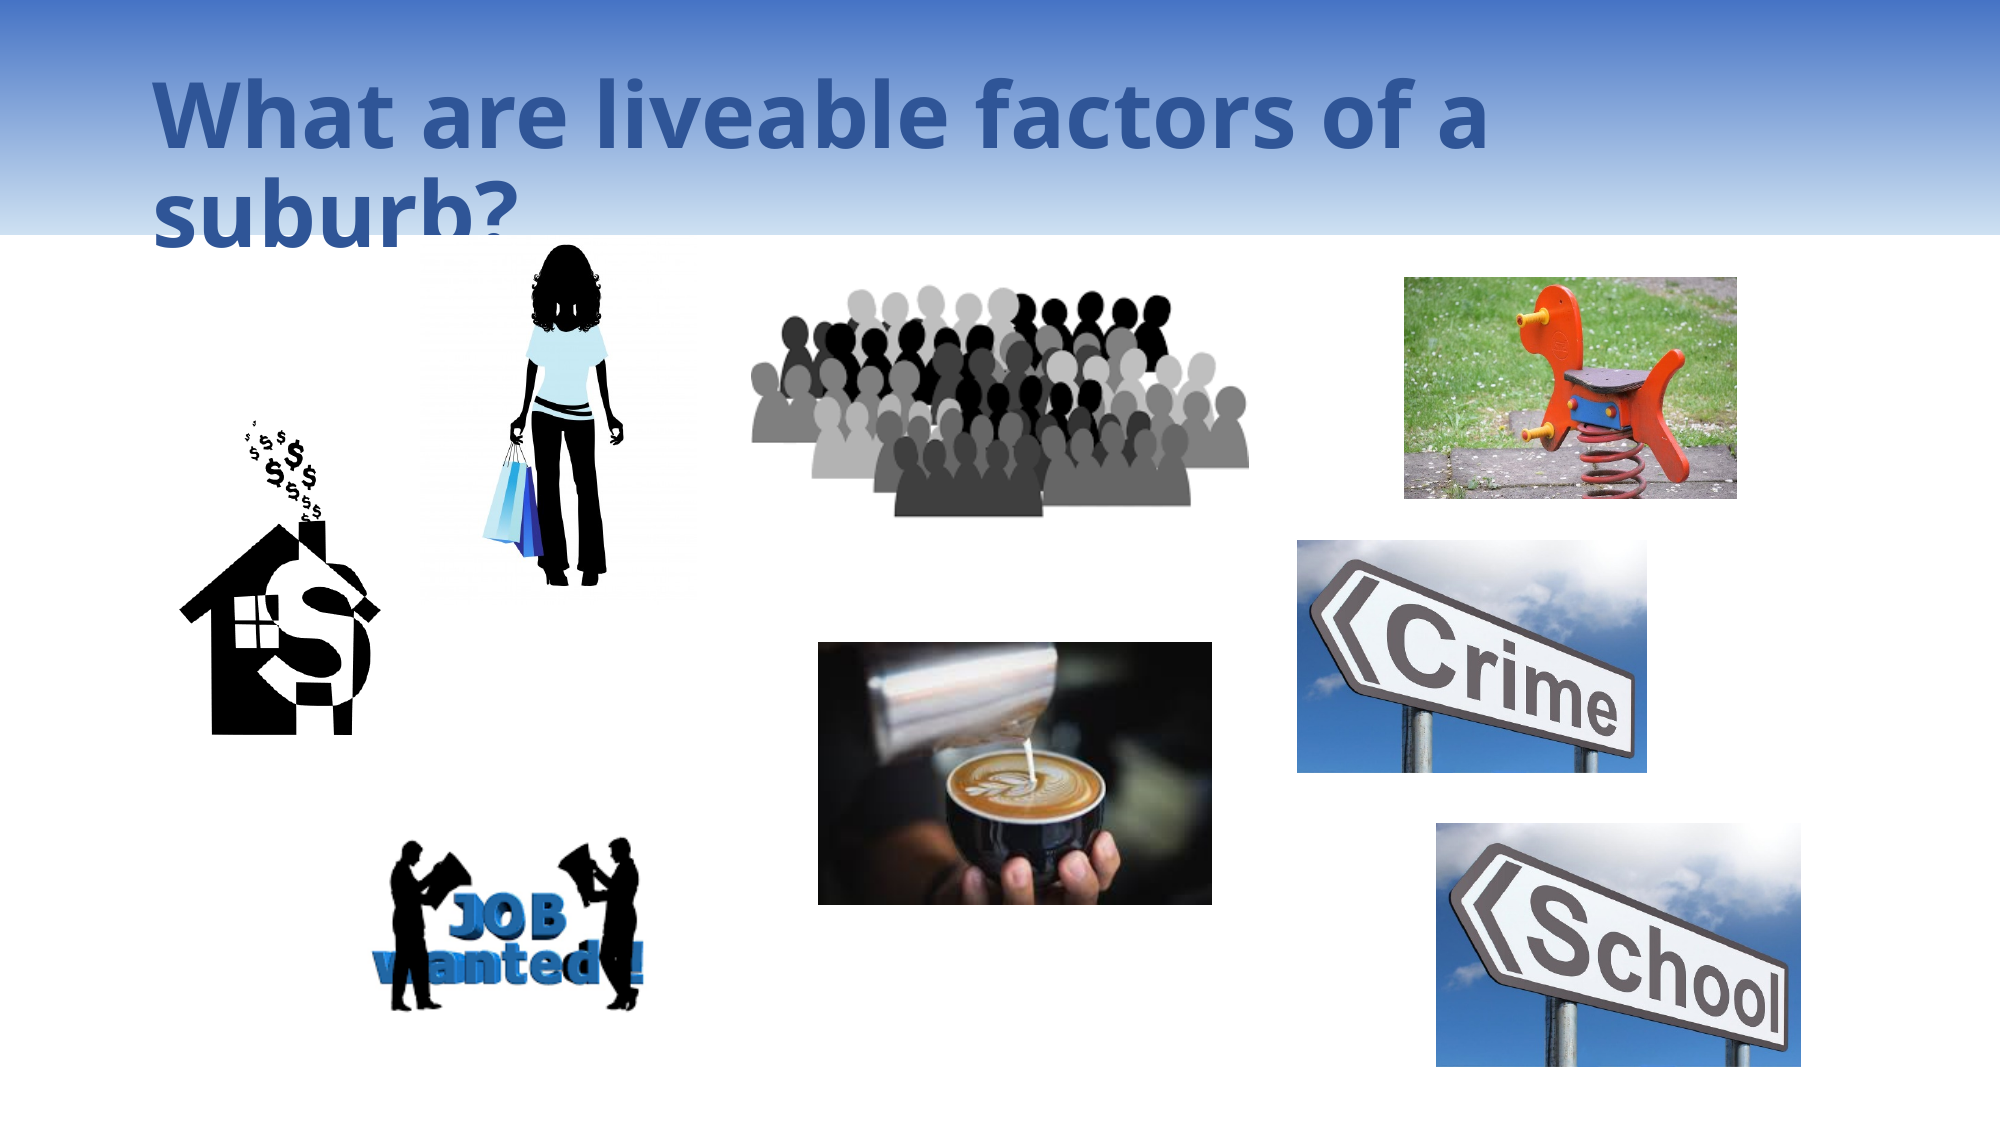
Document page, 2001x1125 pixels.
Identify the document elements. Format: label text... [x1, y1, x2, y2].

picture [751, 277, 1249, 526]
picture [0, 420, 559, 735]
picture [299, 780, 717, 1077]
picture [818, 642, 1212, 905]
title What are liveable factors of a suburb? [137, 59, 1863, 278]
text_box [0, 0, 2000, 236]
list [419, 235, 697, 605]
picture [1436, 823, 1801, 1067]
picture [1404, 277, 1737, 500]
picture [1297, 540, 1647, 773]
